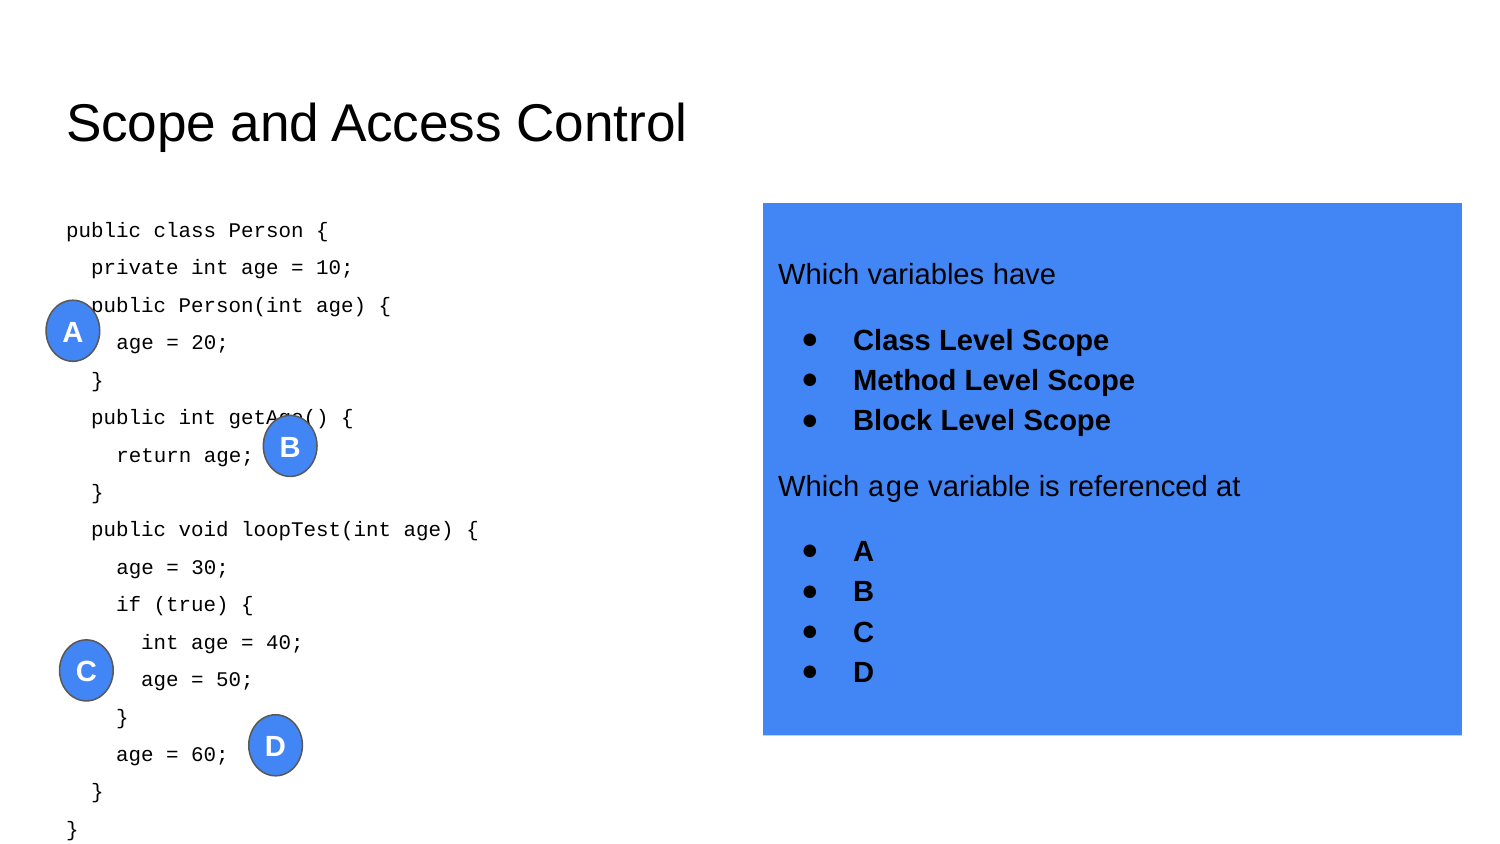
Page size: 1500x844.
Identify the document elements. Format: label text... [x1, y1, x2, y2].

title Scope and Access Control [51, 72, 1449, 167]
list Which variables have Class Level Scope Method Level Scope Block Level Scope Which age variable is referenced at A B C D [763, 203, 1462, 736]
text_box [45, 297, 100, 364]
list public class Person { private int age = 10; public Person(int age) { age = 20; } public int getAge() { return age; } public void loopTest(int age) { age = 30; if (true) { int age = 40; age = 50; } age = 60; } } [51, 189, 719, 750]
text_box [59, 637, 114, 704]
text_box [248, 712, 303, 779]
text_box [263, 412, 318, 479]
